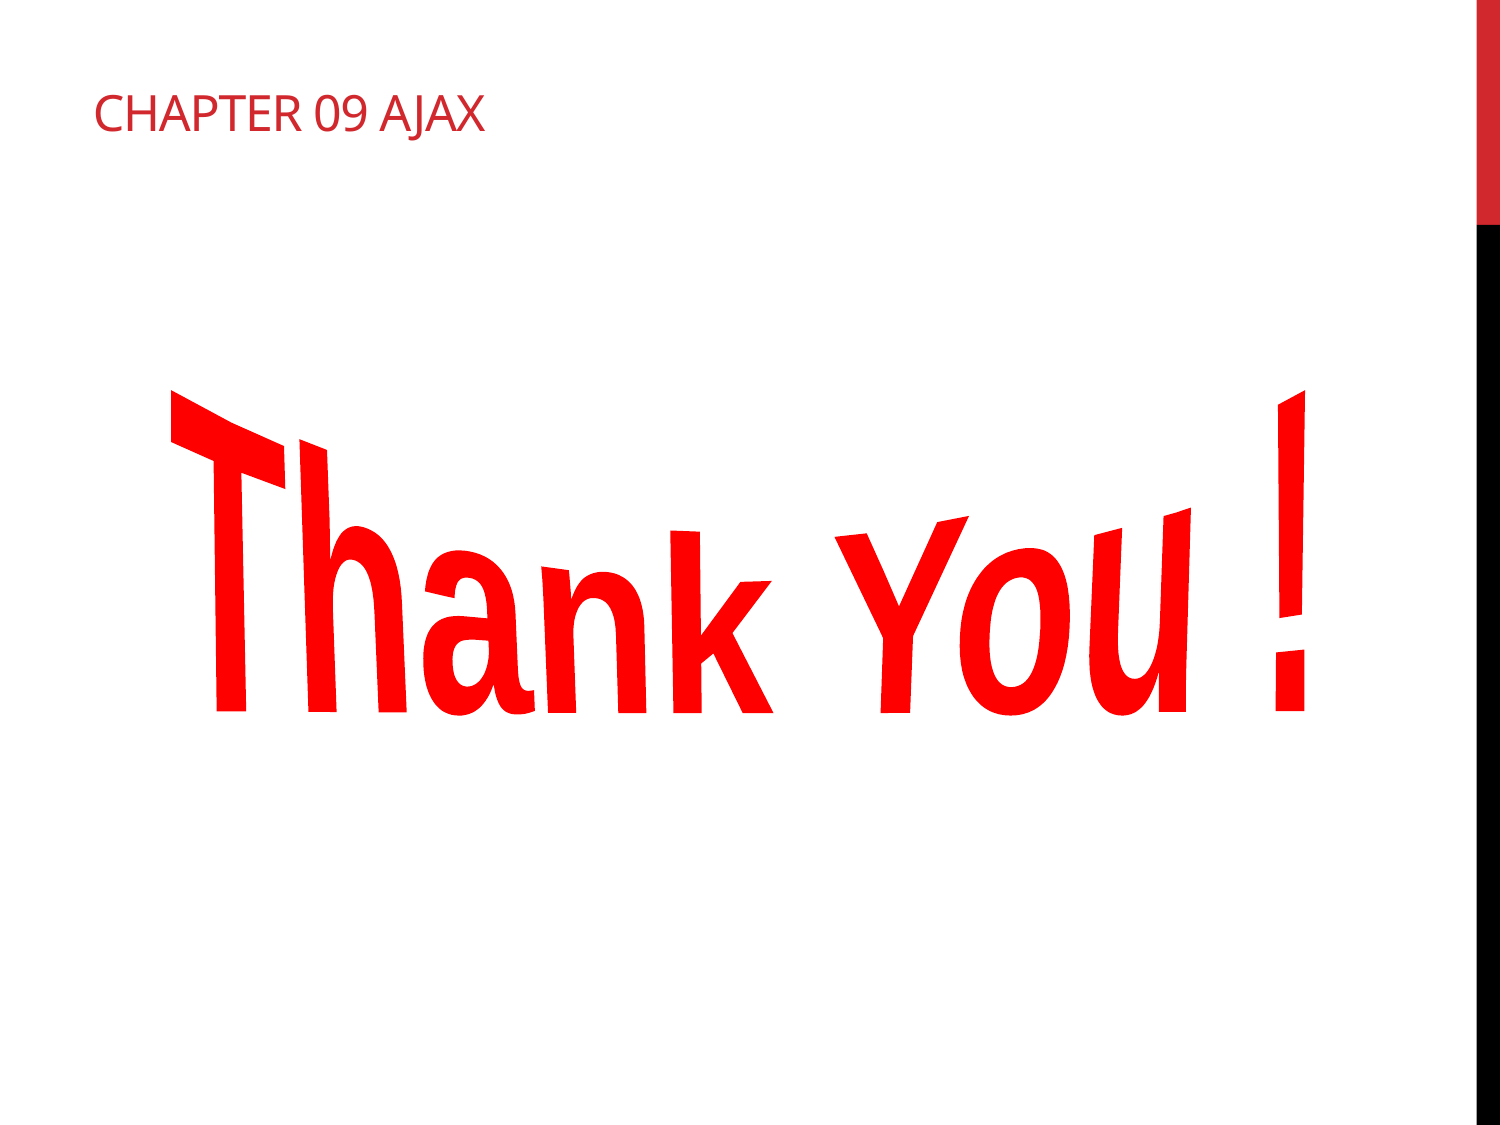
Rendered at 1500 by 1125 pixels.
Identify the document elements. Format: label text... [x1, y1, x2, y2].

title Chapter 09 Ajax [64, 54, 1461, 149]
